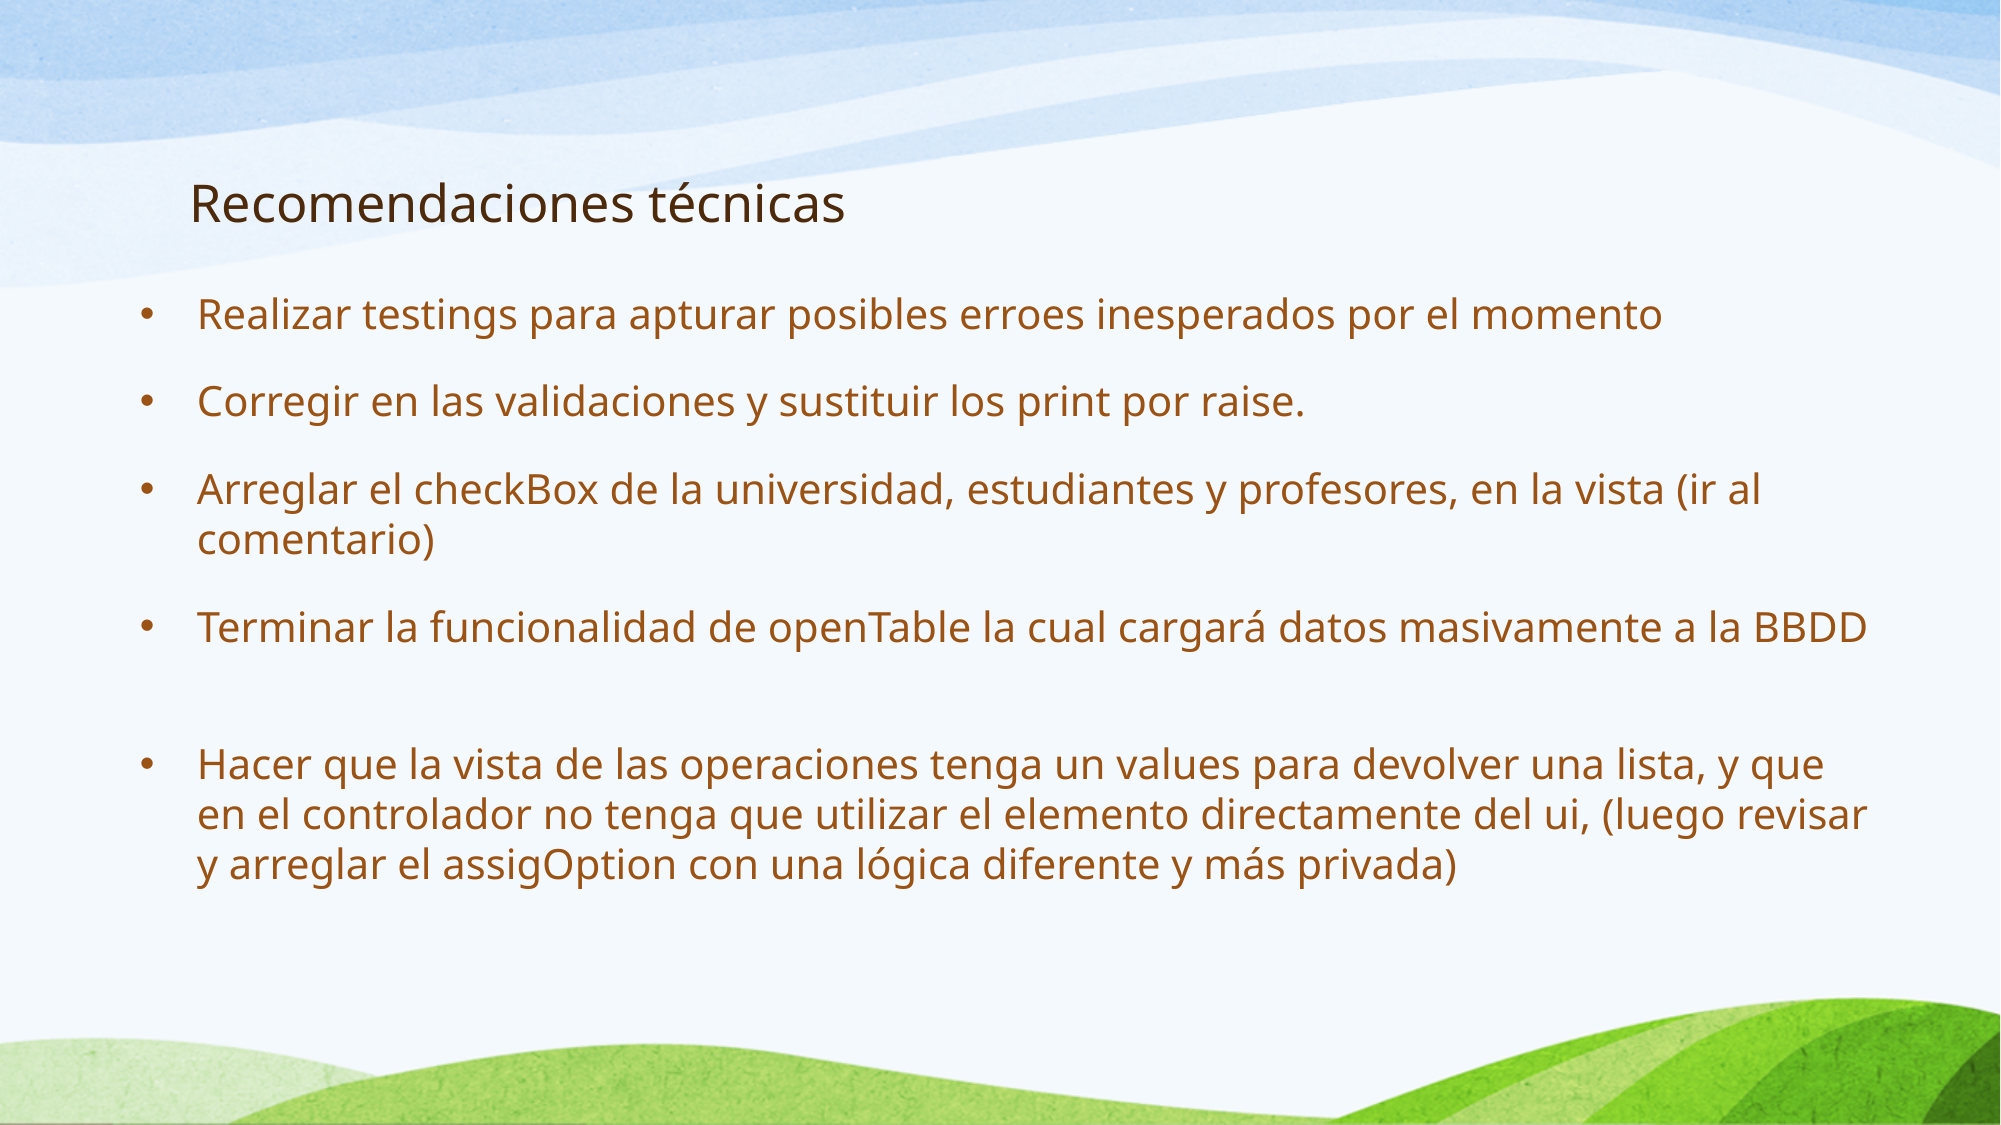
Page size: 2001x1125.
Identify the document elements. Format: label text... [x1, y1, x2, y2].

title Recomendaciones técnicas [174, 50, 1825, 242]
picture [0, 0, 2001, 1125]
list Realizar testings para apturar posibles erroes inesperados por el momento Corregir en las validaciones y sustituir los print por raise. Arreglar el checkBox de la universidad, estudiantes y profesores, en la vista (ir al comentario) Terminar la funcionalidad de openTable la cual cargará datos masivamente a la BBDD Hacer que la vista de las operaciones tenga un values para devolver una lista, y que en el controlador no tenga que utilizar el elemento directamente del ui, (luego revisar y arreglar el assigOption con una lógica diferente y más privada) [124, 280, 1892, 982]
